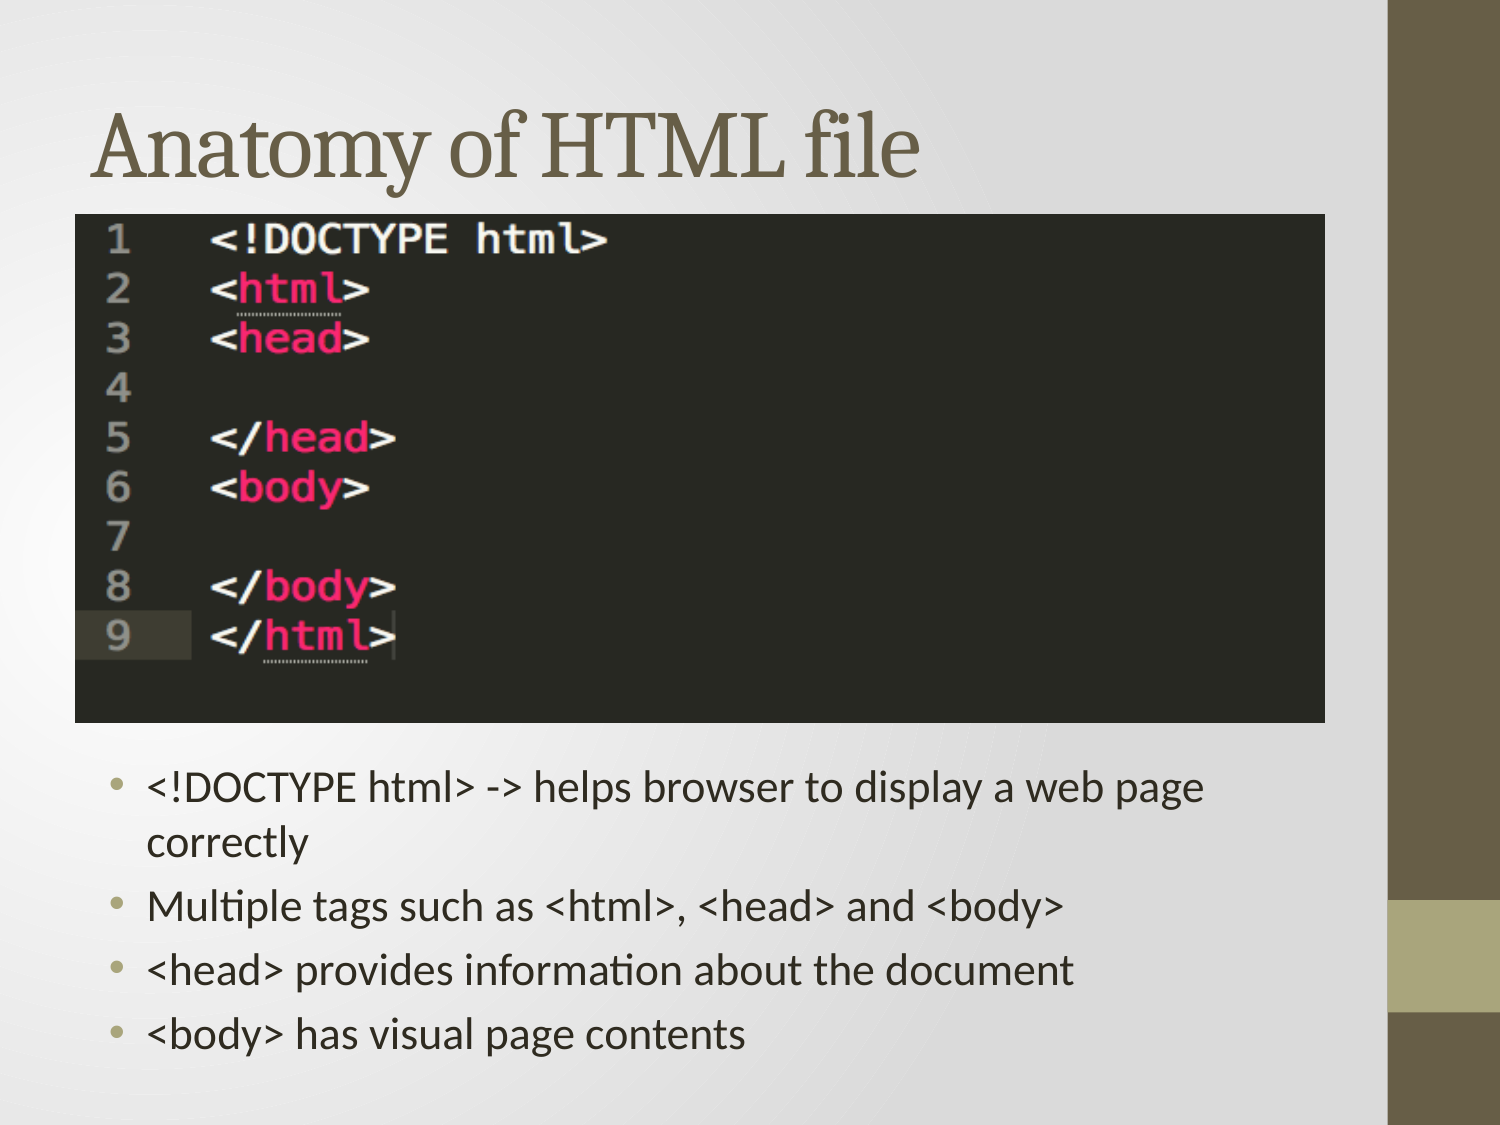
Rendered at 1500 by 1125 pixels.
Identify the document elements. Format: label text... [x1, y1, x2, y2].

list <!DOCTYPE html> -> helps browser to display a web page correctly Multiple tags such as <html>, <head> and <body> <head> provides information about the document <body> has visual page contents [75, 748, 1325, 1086]
title Anatomy of HTML file [75, 45, 1325, 210]
picture [74, 213, 1326, 724]
